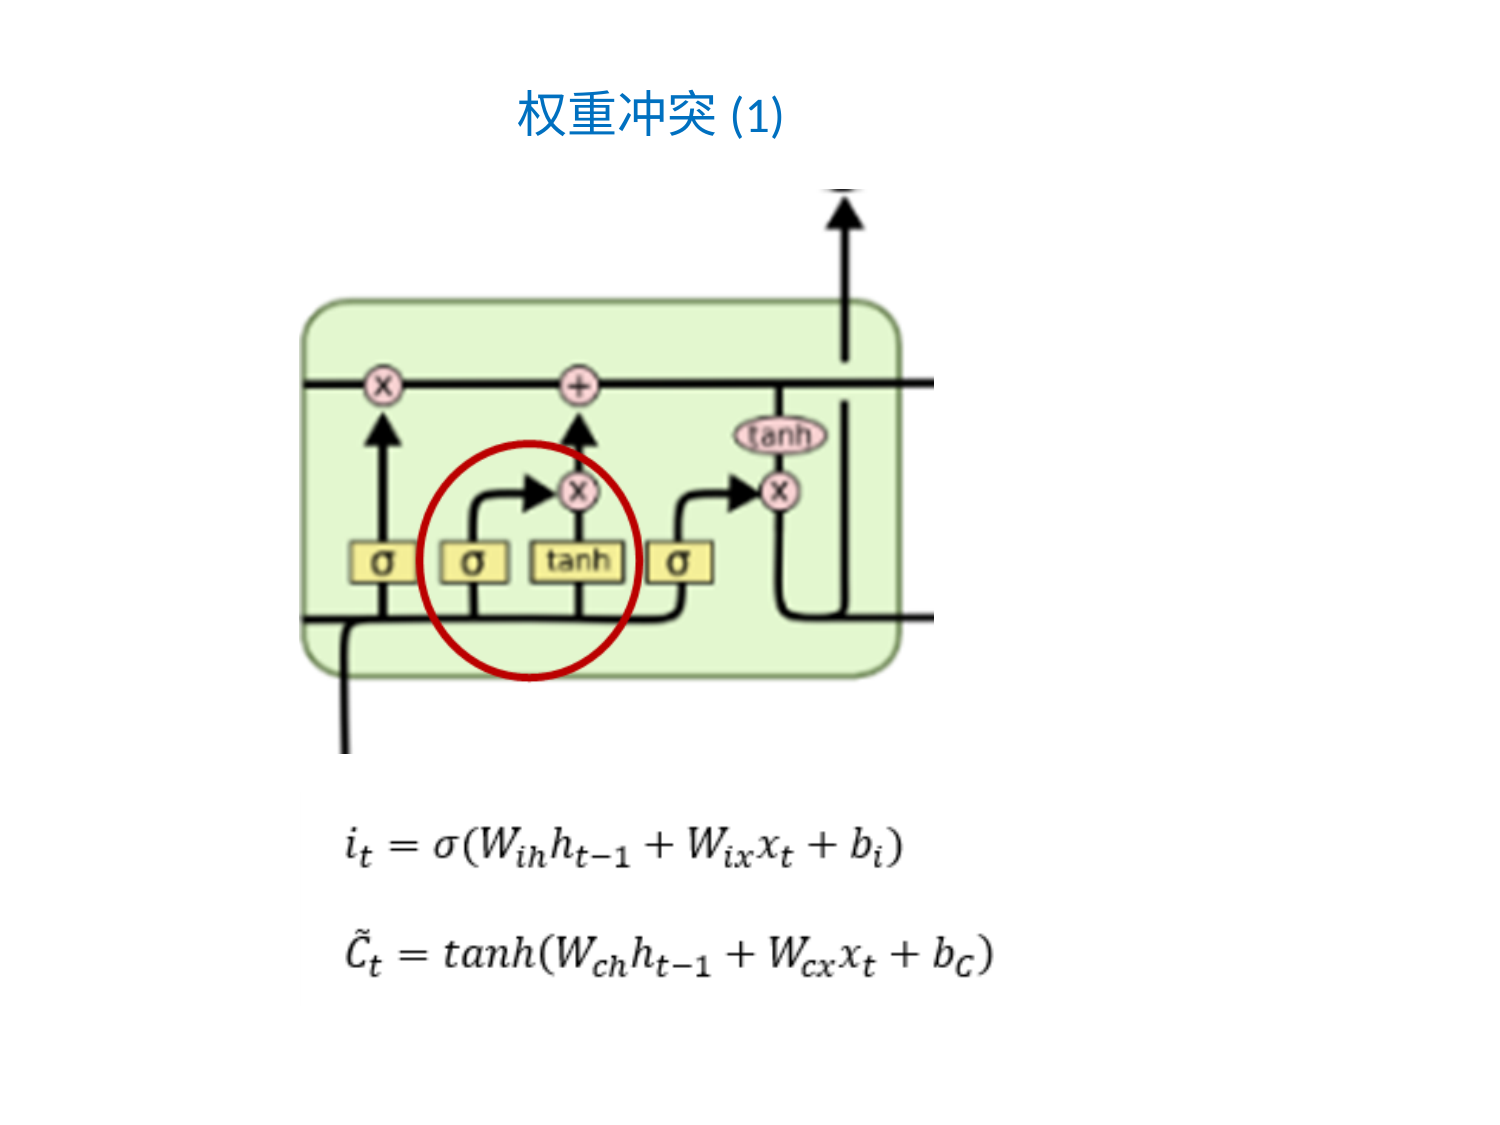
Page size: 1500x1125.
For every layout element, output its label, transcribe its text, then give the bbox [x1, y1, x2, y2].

picture [299, 189, 934, 754]
text_box 权重冲突(1) [502, 74, 1253, 150]
picture [299, 792, 1020, 1006]
